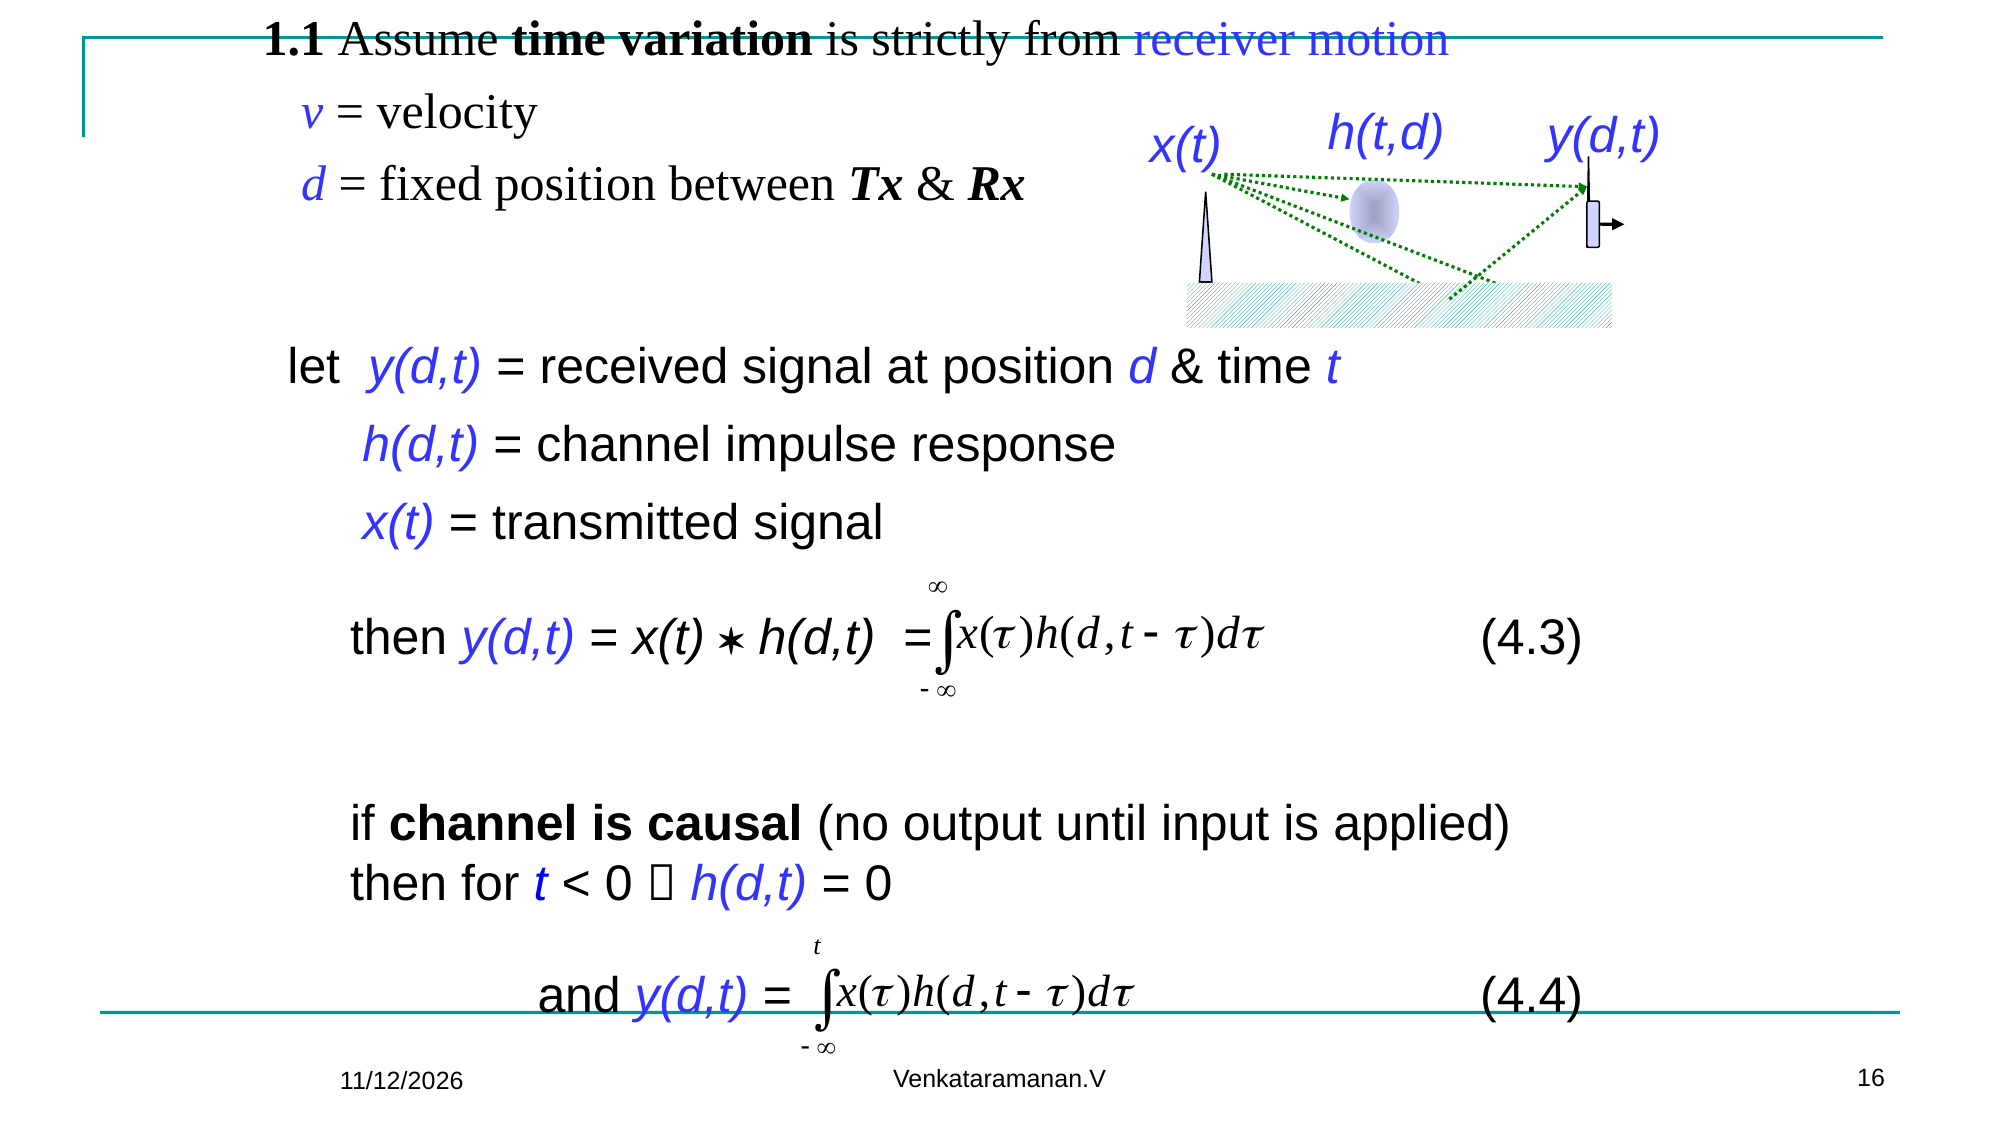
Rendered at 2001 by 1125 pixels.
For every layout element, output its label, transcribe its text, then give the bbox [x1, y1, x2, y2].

text_box 1.1 Assume time variation is strictly from receiver motion v = velocity d = fixed position between Tx & Rx [262, 12, 1688, 211]
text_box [349, 789, 1588, 1063]
text_box let y(d,t) = received signal at position d & time t h(d,t) = channel impulse response x(t) = transmitted signal [287, 321, 1413, 550]
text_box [1149, 99, 1663, 329]
text_box 7/23/2019 [324, 1074, 675, 1103]
slide_number 16 [1433, 1024, 1900, 1100]
footer Venkataramanan.V [683, 1071, 1317, 1100]
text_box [349, 562, 1588, 707]
